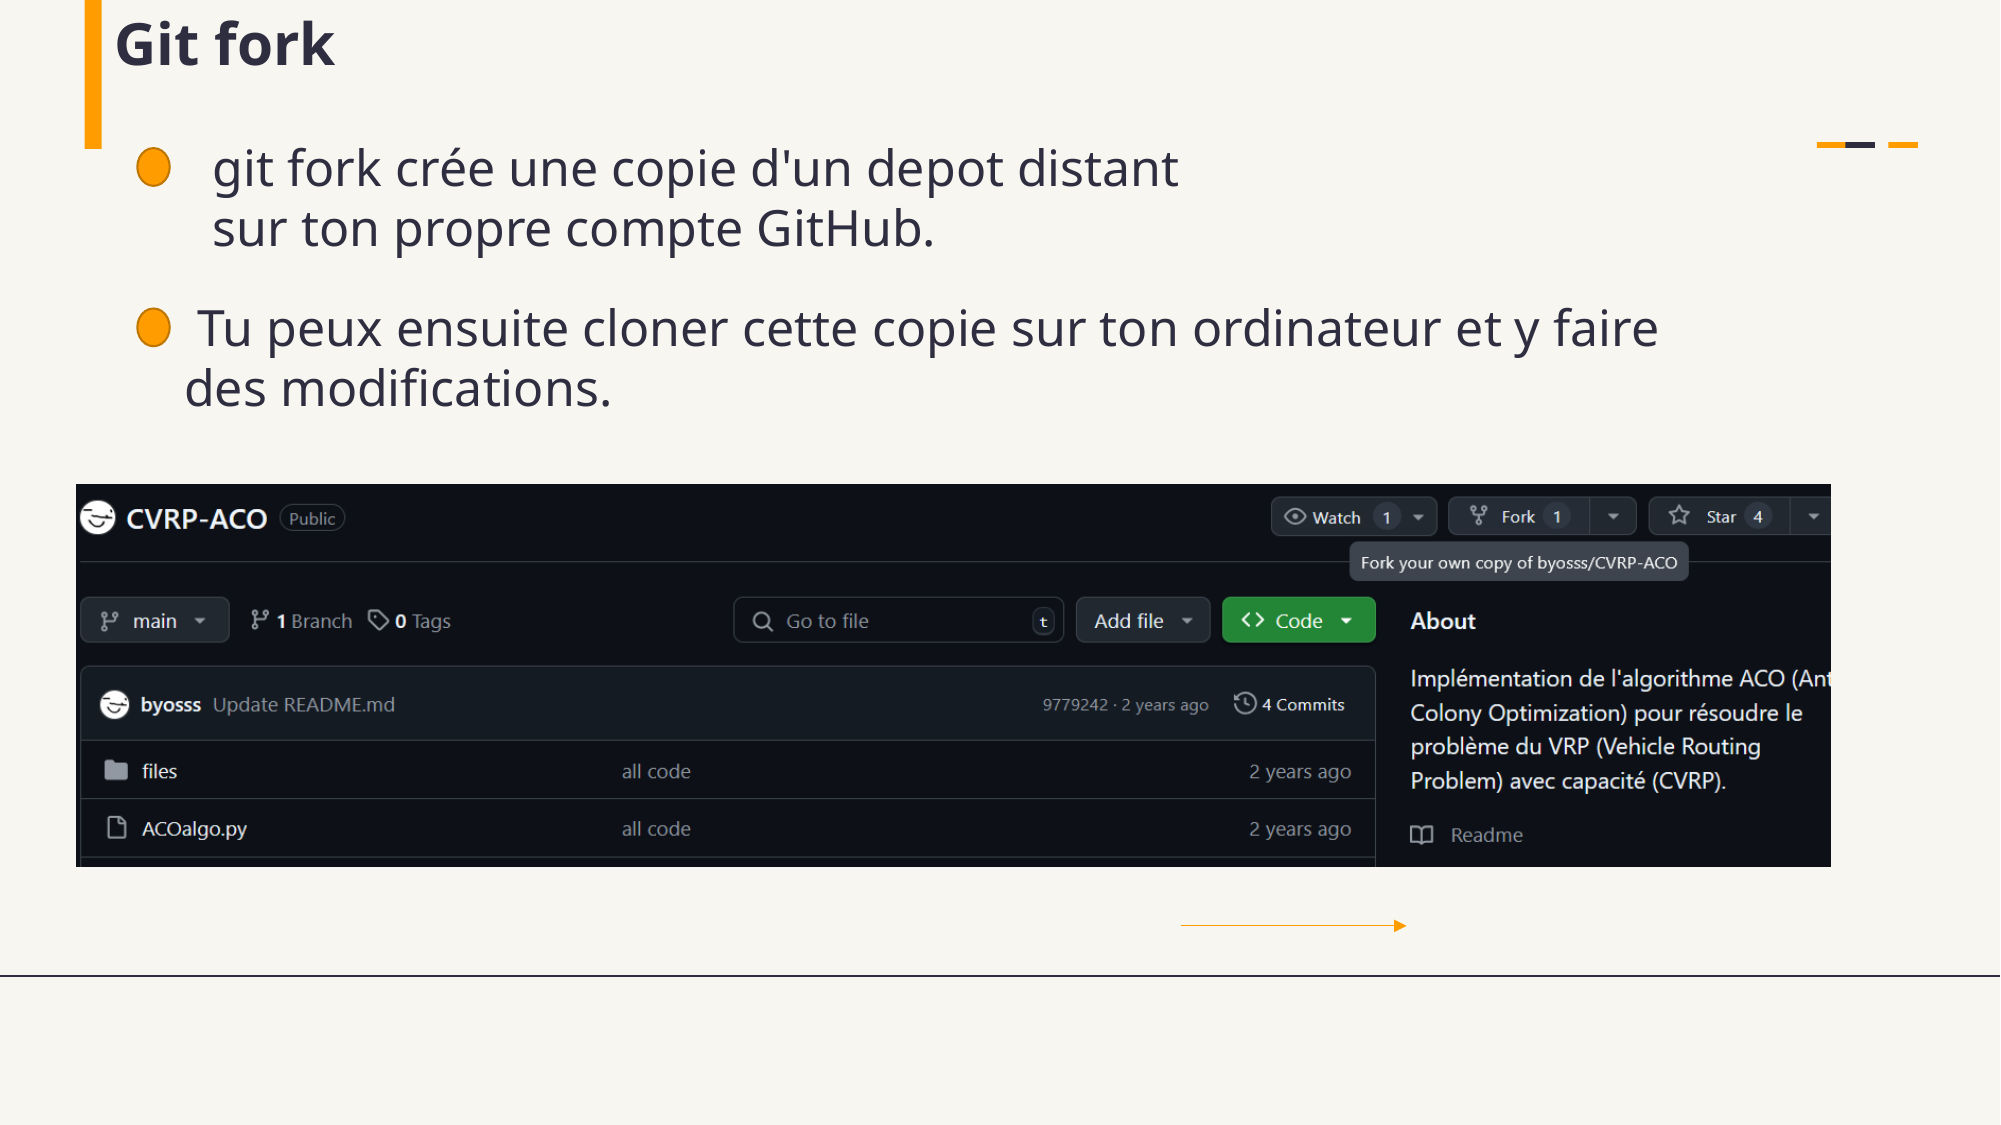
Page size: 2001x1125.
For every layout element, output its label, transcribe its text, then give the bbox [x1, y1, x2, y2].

text_box Git fork [84, 0, 1483, 85]
text_box Tu peux ensuite cloner cette copie sur ton ordinateur et y faire des modifications. [169, 289, 1751, 484]
text_box [1816, 141, 1844, 149]
text_box [84, 85, 103, 150]
picture [76, 484, 1831, 867]
text_box [136, 147, 171, 187]
text_box [1887, 141, 1919, 149]
text_box git fork crée une copie d'un depot distant sur ton propre compte GitHub. [198, 129, 1200, 265]
text_box [136, 307, 171, 348]
text_box [1844, 141, 1876, 149]
